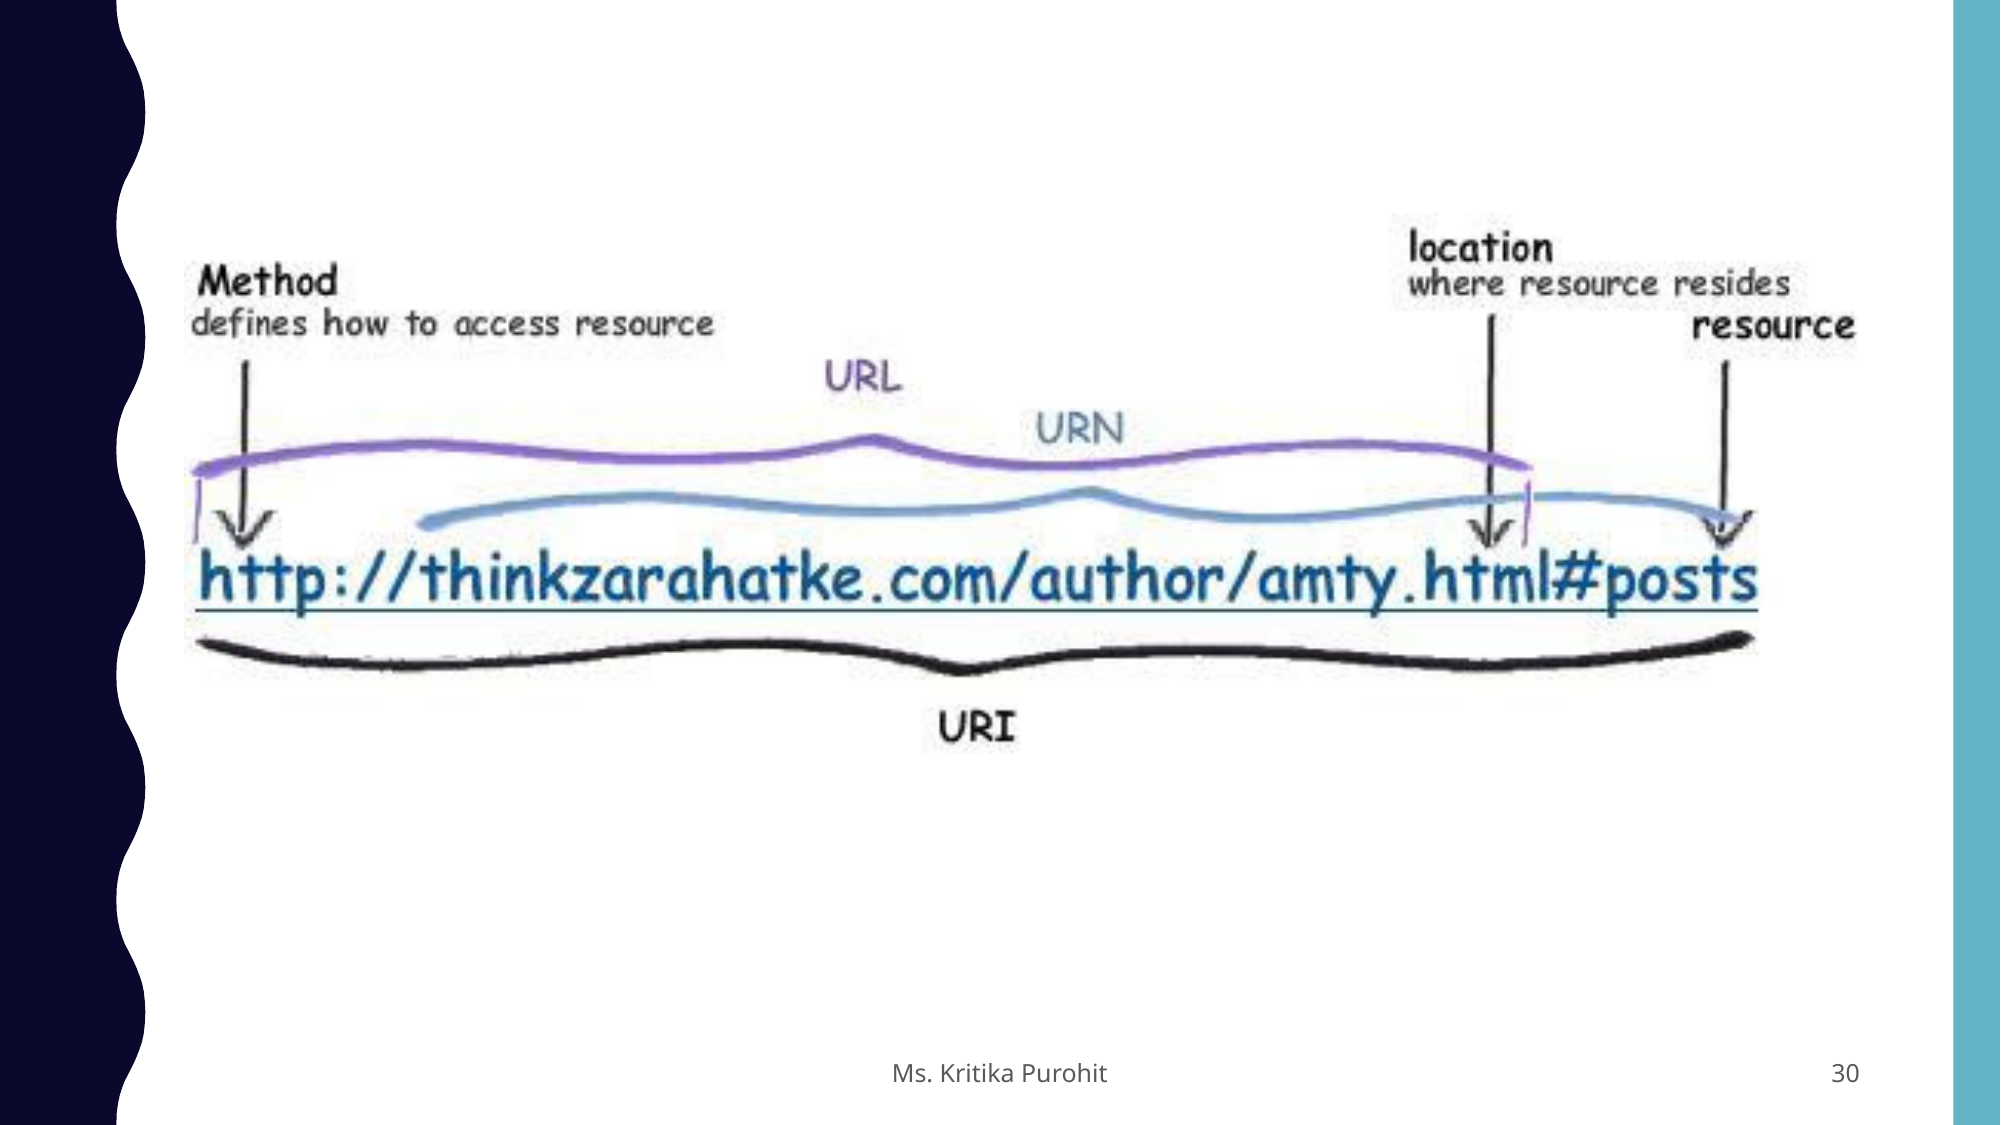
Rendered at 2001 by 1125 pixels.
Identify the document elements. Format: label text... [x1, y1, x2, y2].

footer Ms. Kritika Purohit [662, 1045, 1338, 1103]
picture [184, 213, 1867, 770]
slide_number 30 [1412, 1045, 1875, 1103]
